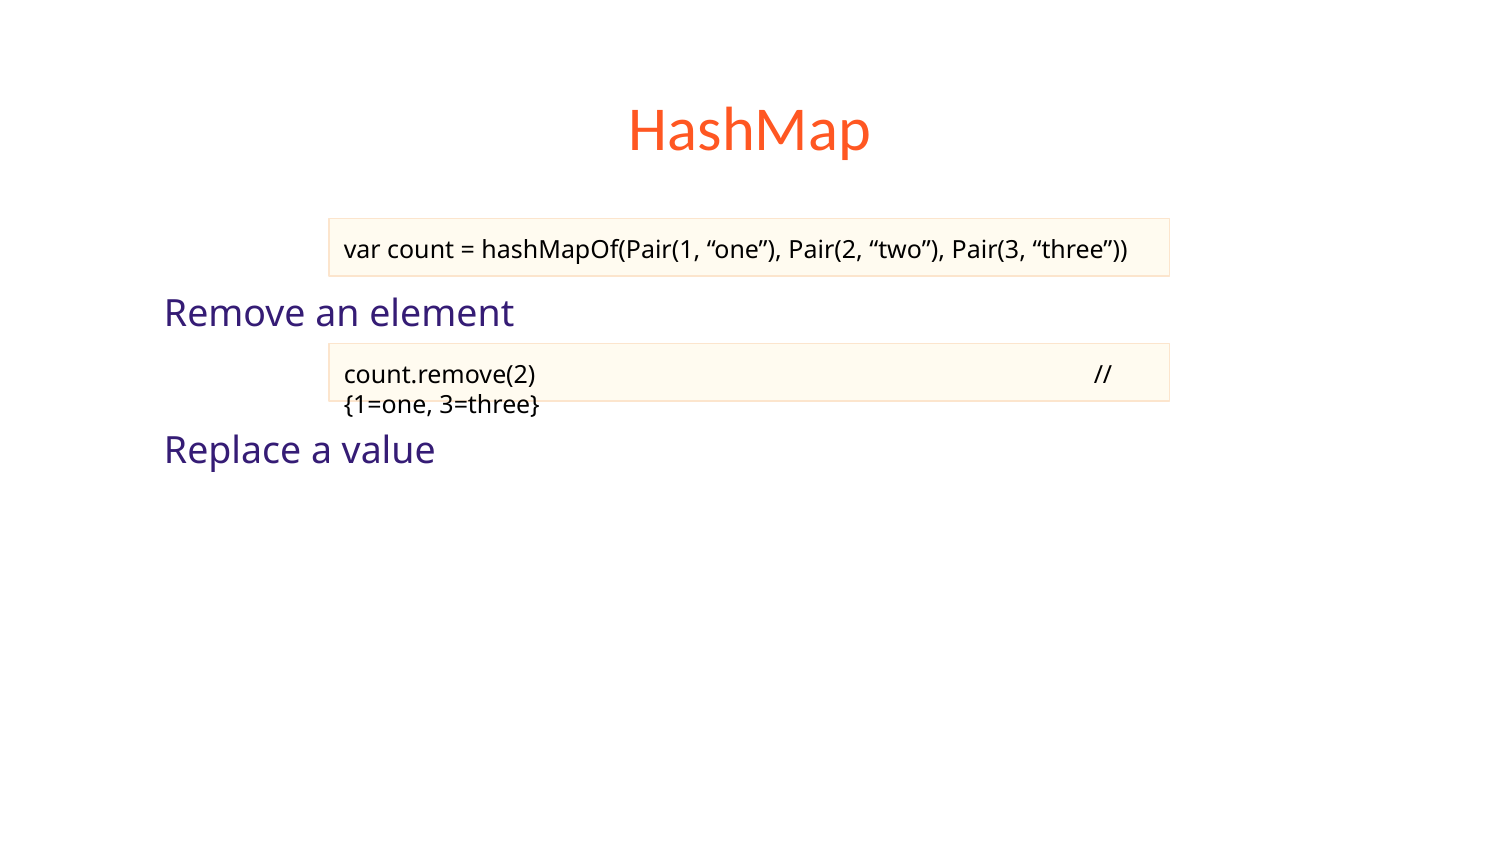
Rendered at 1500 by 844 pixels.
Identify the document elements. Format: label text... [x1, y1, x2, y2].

list Remove an element Replace a value [148, 189, 1350, 750]
text_box count.remove(2) // {1=one, 3=three} [328, 343, 1170, 402]
text_box var count = hashMapOf(Pair(1, “one”), Pair(2, “two”), Pair(3, “three”)) [328, 218, 1170, 277]
title HashMap [51, 72, 1449, 167]
